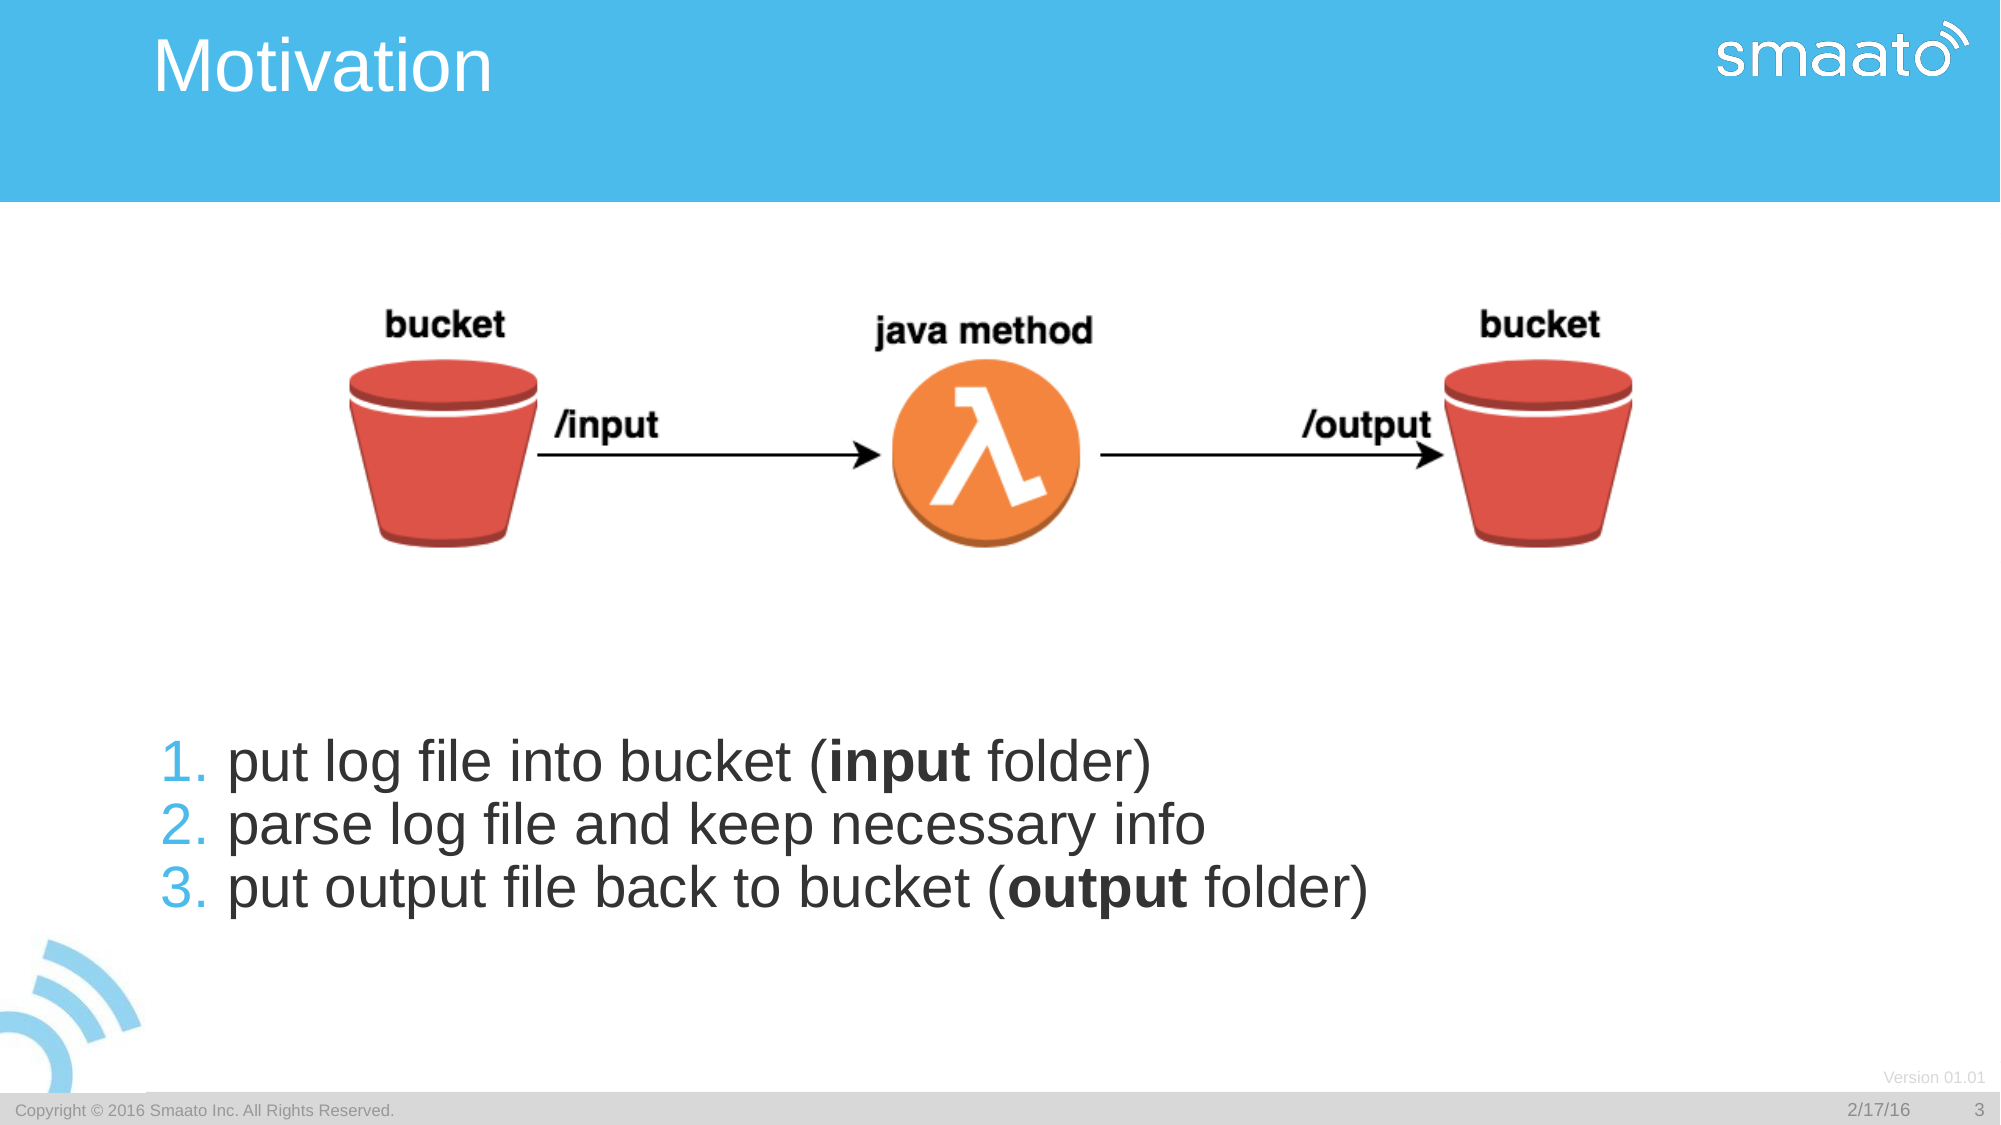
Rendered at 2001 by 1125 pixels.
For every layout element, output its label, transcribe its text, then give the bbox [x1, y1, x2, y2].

list put log file into bucket (input folder) parse log file and keep necessary info put output file back to bucket (output folder) [137, 723, 1863, 934]
footer ​Copyright © 2016 Smaato Inc. All Rights Reserved. [0, 1091, 1694, 1125]
picture [1717, 20, 1969, 76]
slide_number ‹#› [1918, 1091, 2000, 1125]
title Motivation [137, 18, 1672, 130]
picture [0, 934, 146, 1091]
picture [342, 303, 1634, 551]
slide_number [1725, 1091, 1911, 1125]
